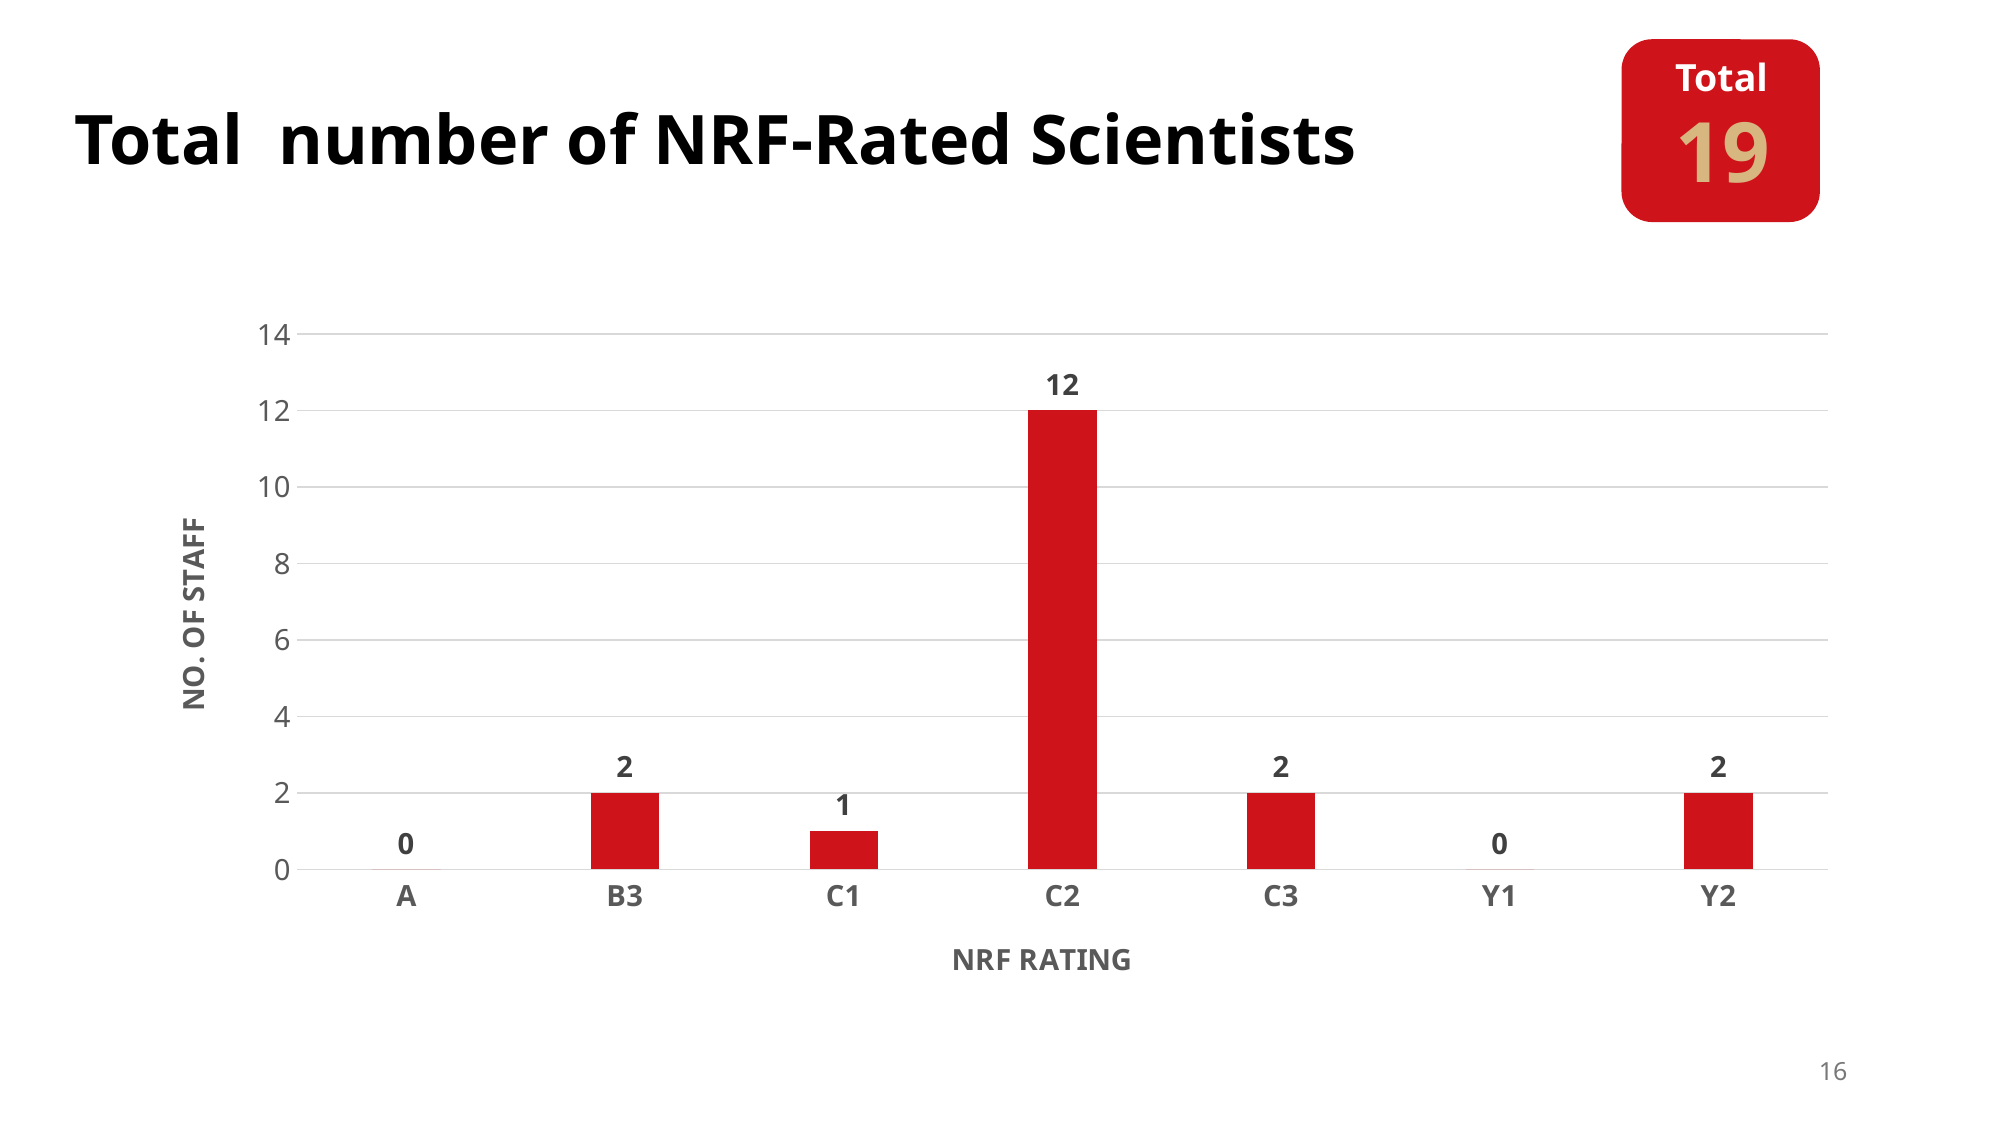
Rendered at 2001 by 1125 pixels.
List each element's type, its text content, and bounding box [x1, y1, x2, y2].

text_box [1619, 37, 1818, 224]
chart [136, 298, 1863, 1014]
text_box Total 19 [1660, 46, 1841, 207]
title Total number of NRF-Rated Scientists [59, 91, 1433, 194]
slide_number 16 [1412, 1042, 1863, 1103]
